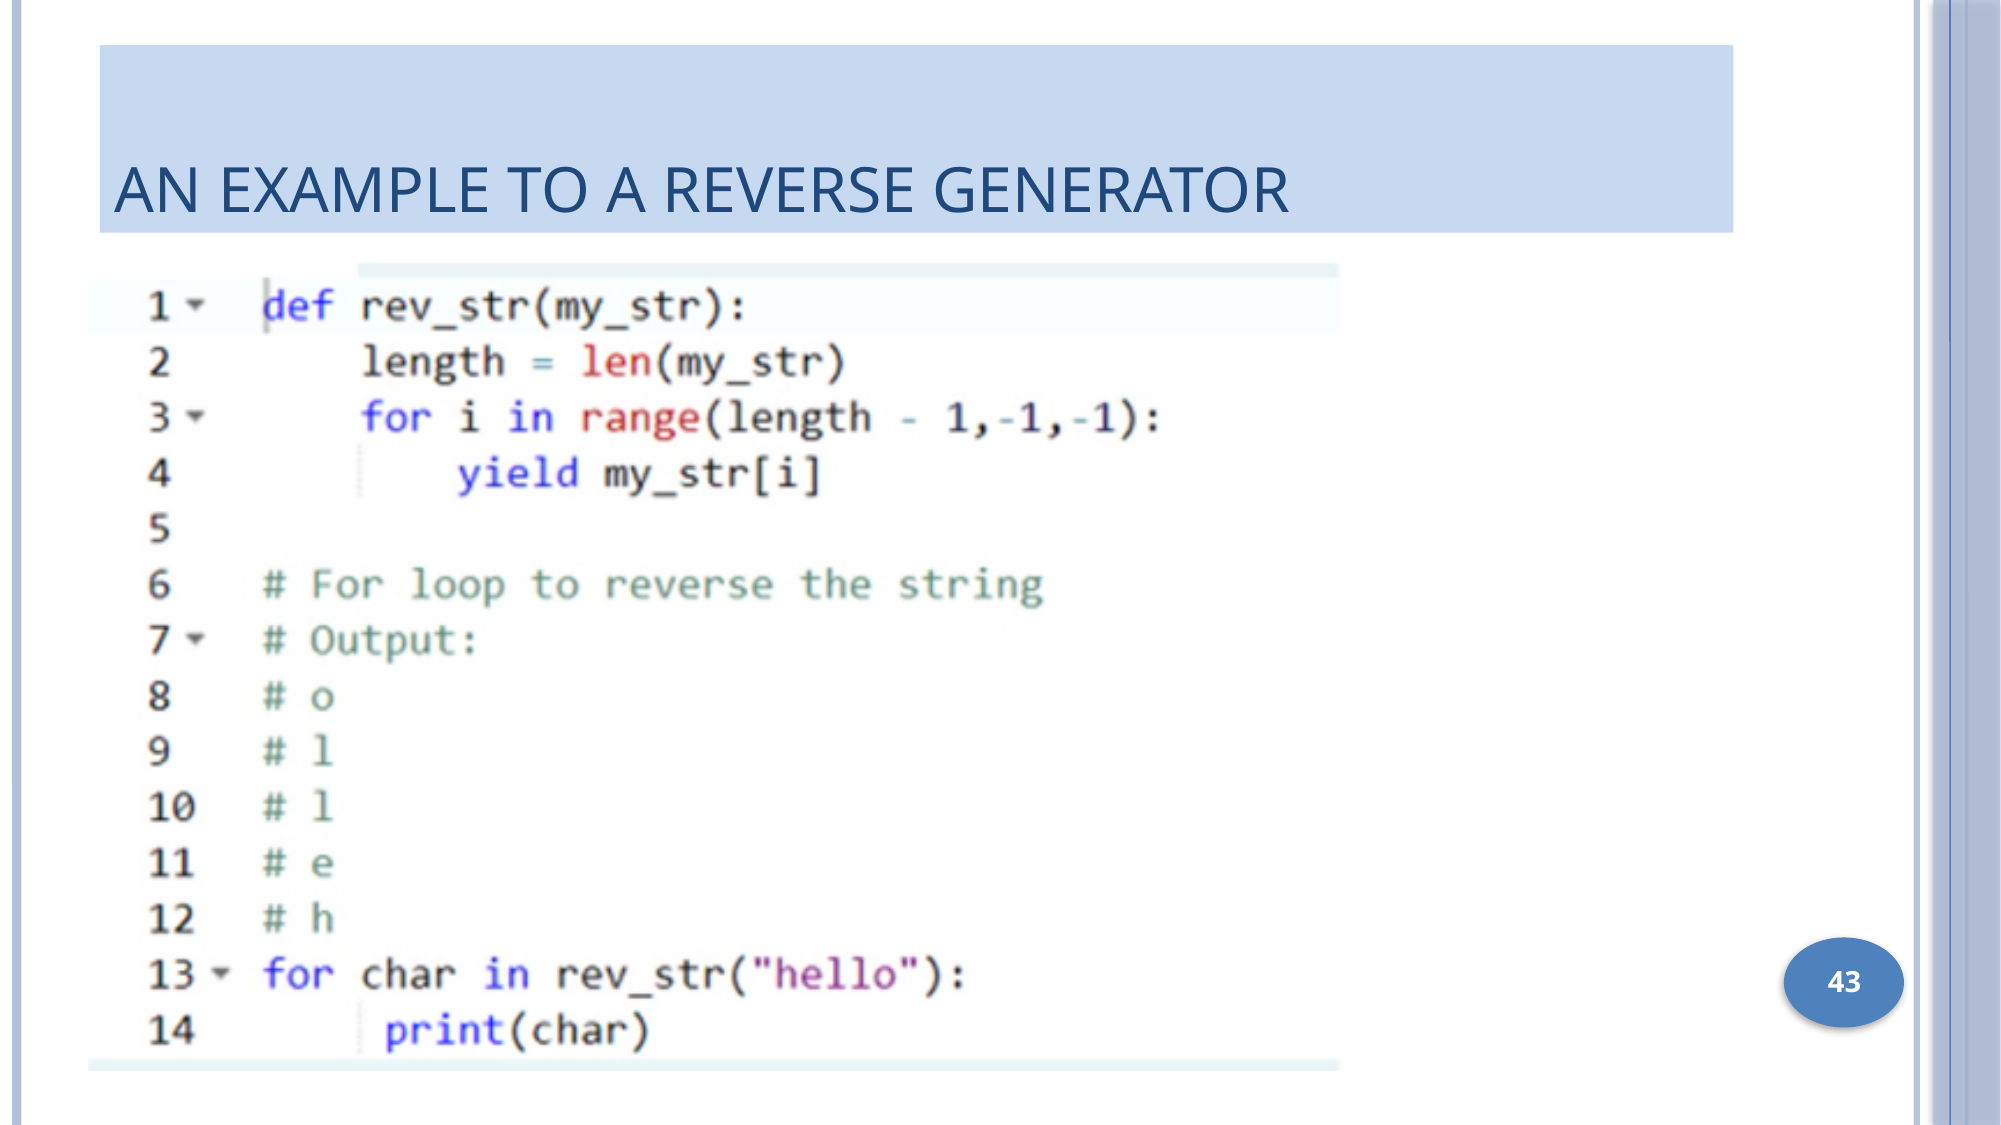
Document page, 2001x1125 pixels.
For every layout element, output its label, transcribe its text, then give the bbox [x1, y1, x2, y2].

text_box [88, 262, 1342, 1071]
slide_number 43 [1777, 940, 1912, 1027]
title An example to a reverse generator [99, 45, 1734, 233]
